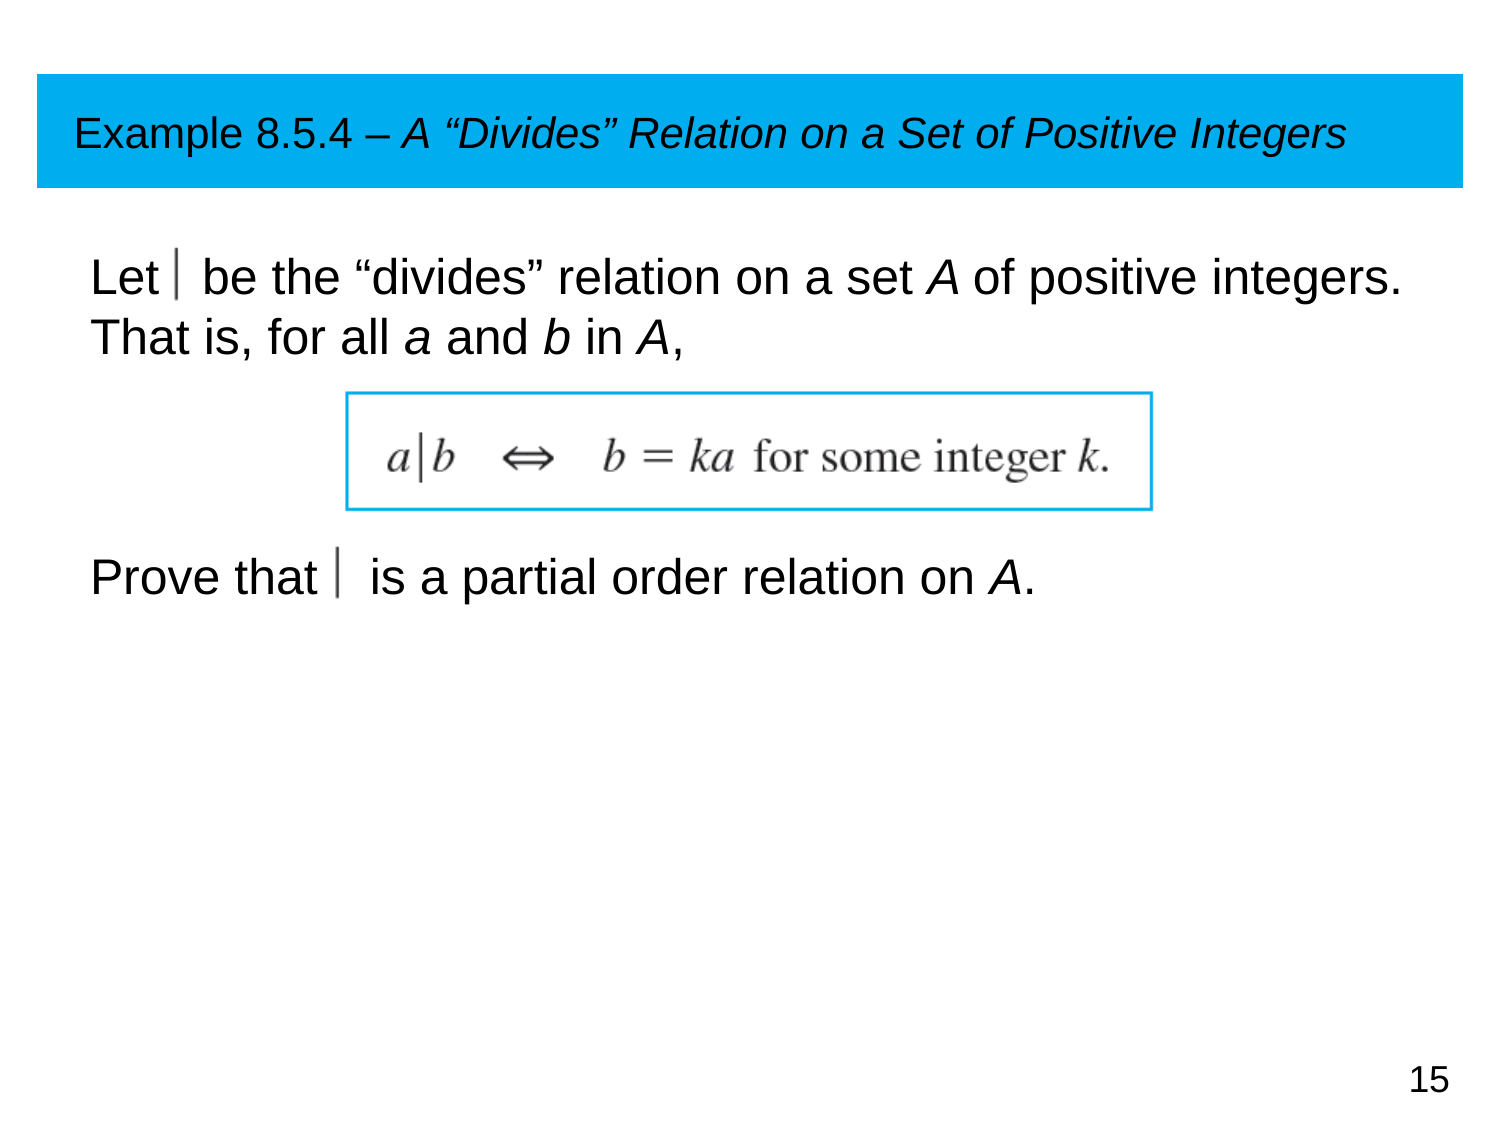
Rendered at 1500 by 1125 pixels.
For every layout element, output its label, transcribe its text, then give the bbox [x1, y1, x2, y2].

list is a partial order relation on A. [75, 537, 1425, 607]
picture [165, 245, 188, 309]
list be the “divides” relation on a set A of positive integers. That is, for all a and b in A, [75, 237, 1425, 375]
picture [341, 387, 1158, 516]
title Example 8.5.4 – A “Divides” Relation on a Set of Positive Integers [58, 37, 1408, 225]
picture [326, 543, 349, 607]
